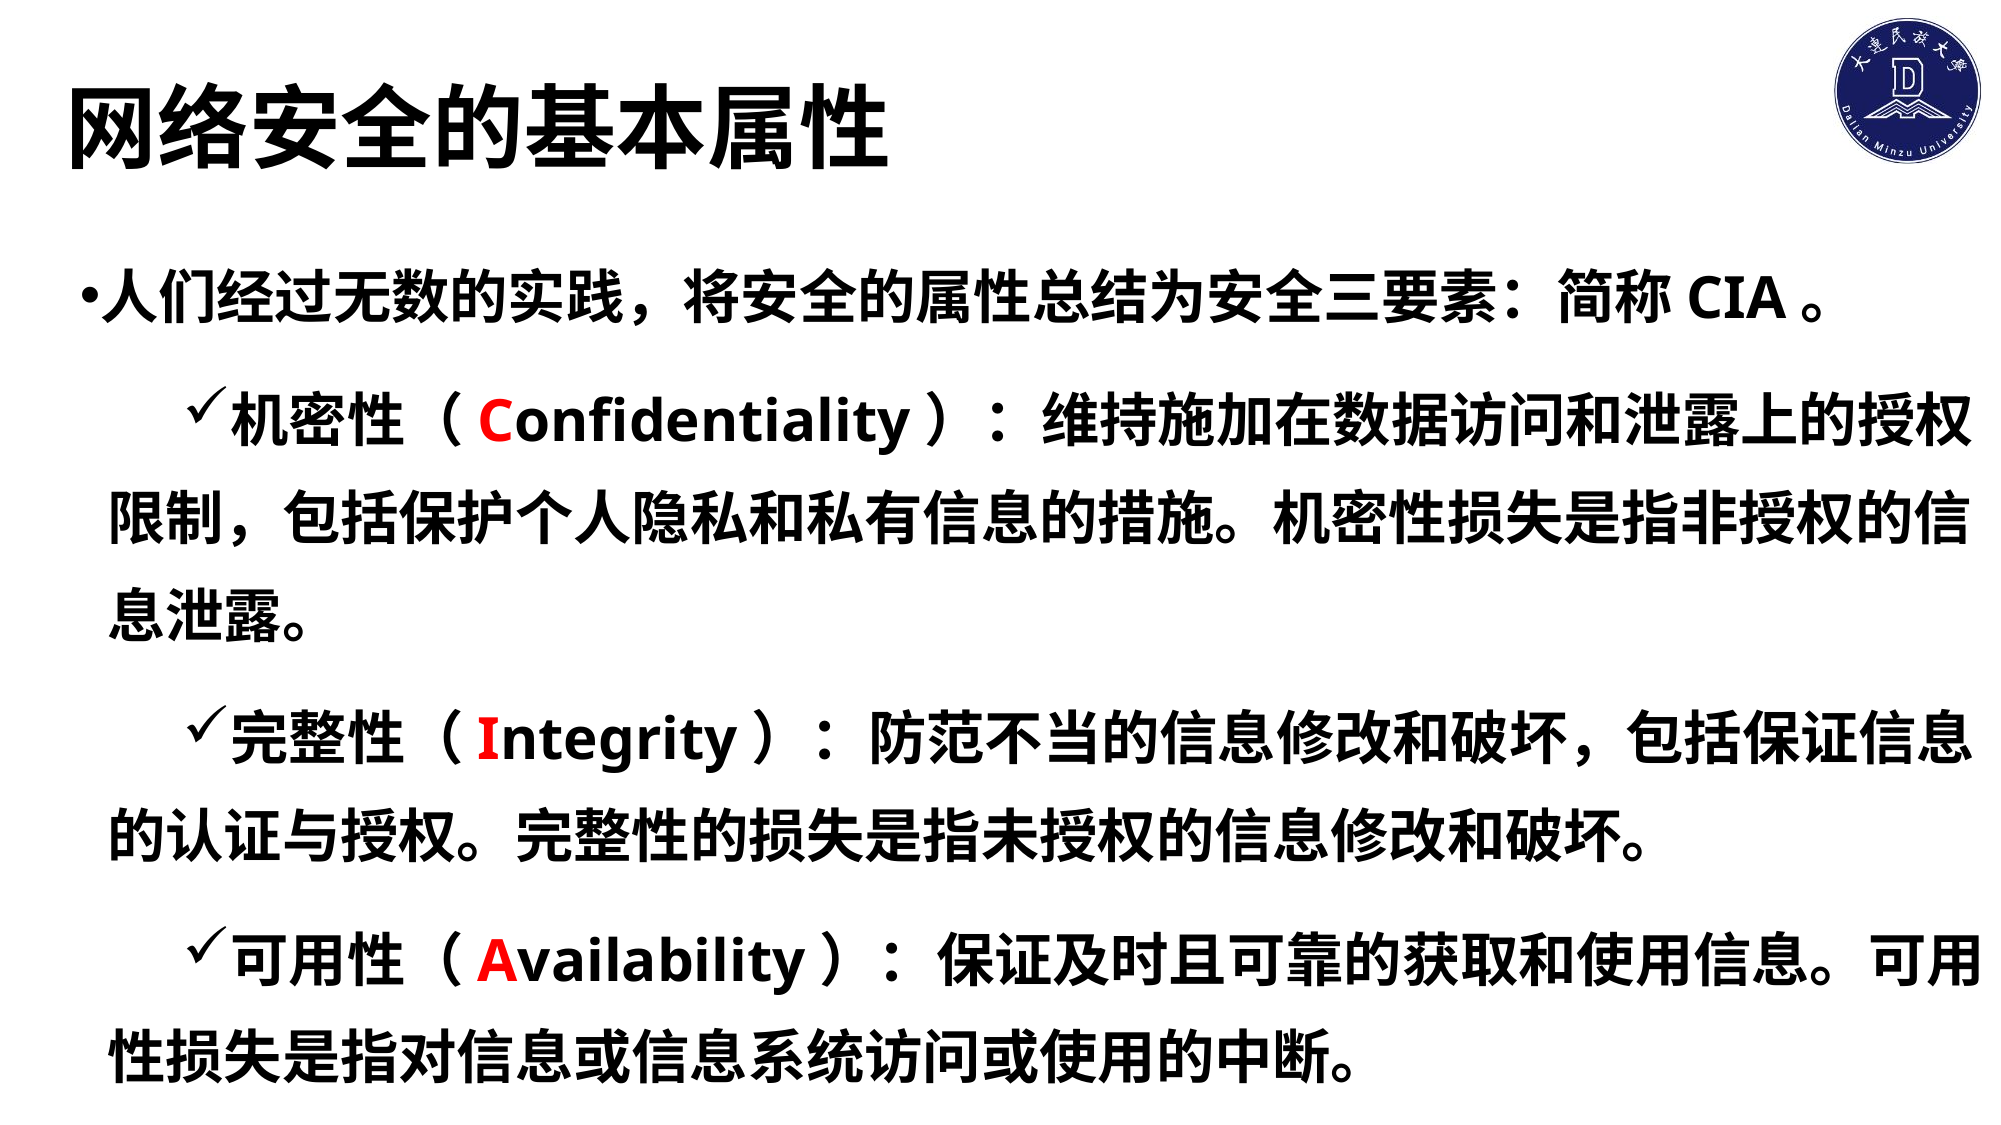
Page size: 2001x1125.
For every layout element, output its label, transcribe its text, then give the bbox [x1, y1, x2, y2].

text_box 人们经过无数的实践，将安全的属性总结为安全三要素：简称CIA。 机密性（Confidentiality）：维持施加在数据访问和泄露上的授权限制，包括保护个人隐私和私有信息的措施。机密性损失是指非授权的信息泄露。 完整性（Integrity）：防范不当的信息修改和破坏，包括保证信息的认证与授权。完整性的损失是指未授权的信息修改和破坏。 可用性（Availability）：保证及时且可靠的获取和使用信息。可用性损失是指对信息或信息系统访问或使用的中断。 [0, 217, 2000, 1098]
title 网络安全的基本属性 [50, 58, 1676, 206]
picture [1833, 16, 1982, 164]
